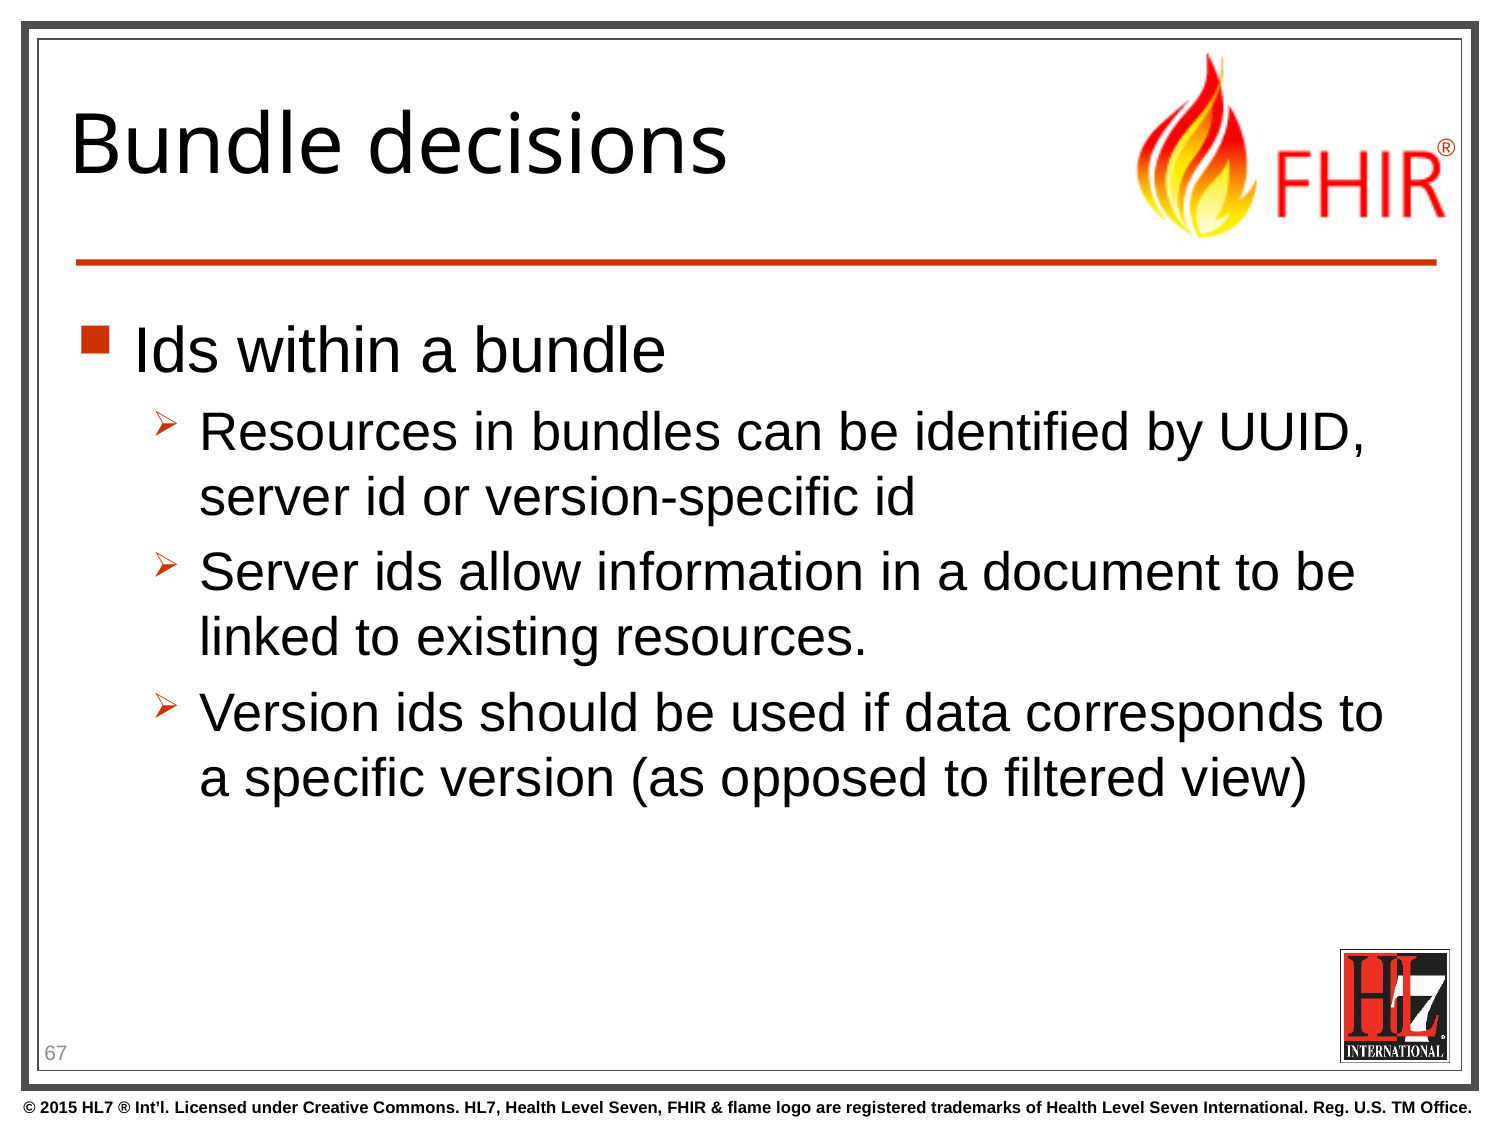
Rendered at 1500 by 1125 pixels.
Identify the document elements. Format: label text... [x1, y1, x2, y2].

slide_number 67 [29, 1034, 148, 1071]
title Bundle decisions [53, 54, 1128, 244]
picture [1124, 42, 1458, 249]
list Ids within a bundle Resources in bundles can be identified by UUID, server id or version-specific id Server ids allow information in a document to be linked to existing resources. Version ids should be used if data corresponds to a specific version (as opposed to filtered view) [62, 299, 1438, 1059]
picture [1340, 949, 1450, 1063]
